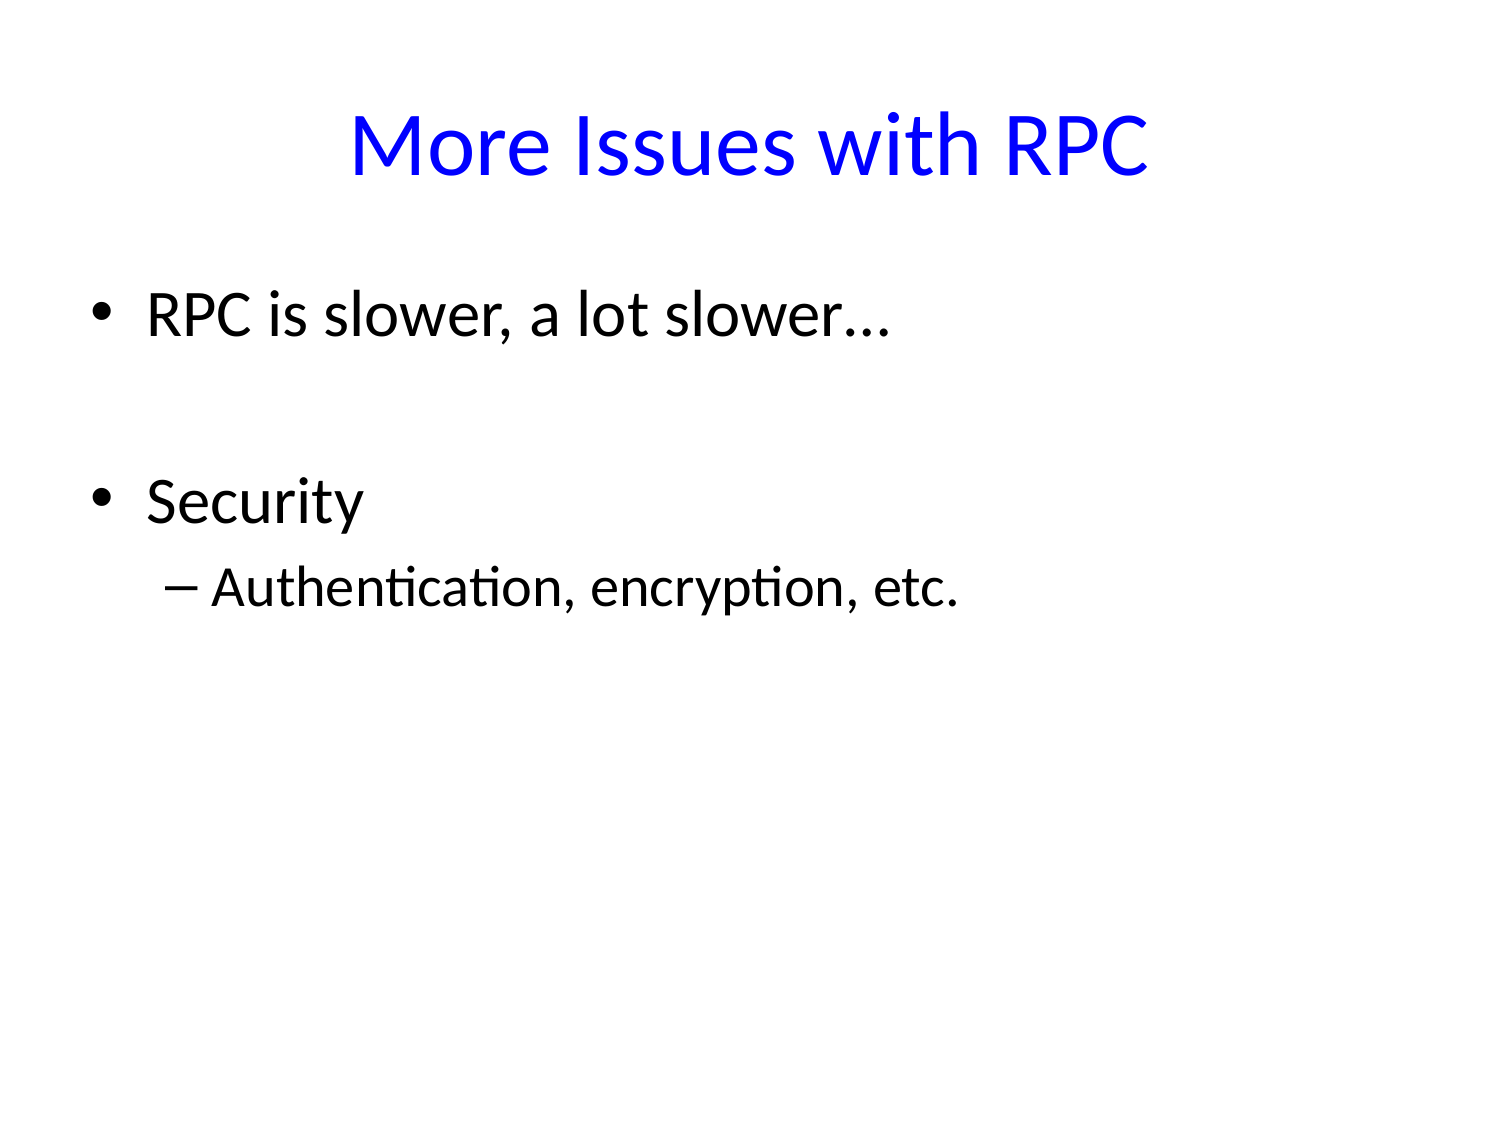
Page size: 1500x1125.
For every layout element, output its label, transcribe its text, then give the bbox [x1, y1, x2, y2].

title More Issues with RPC [75, 45, 1425, 233]
list RPC is slower, a lot slower… Security Authentication, encryption, etc. [75, 262, 1425, 1005]
